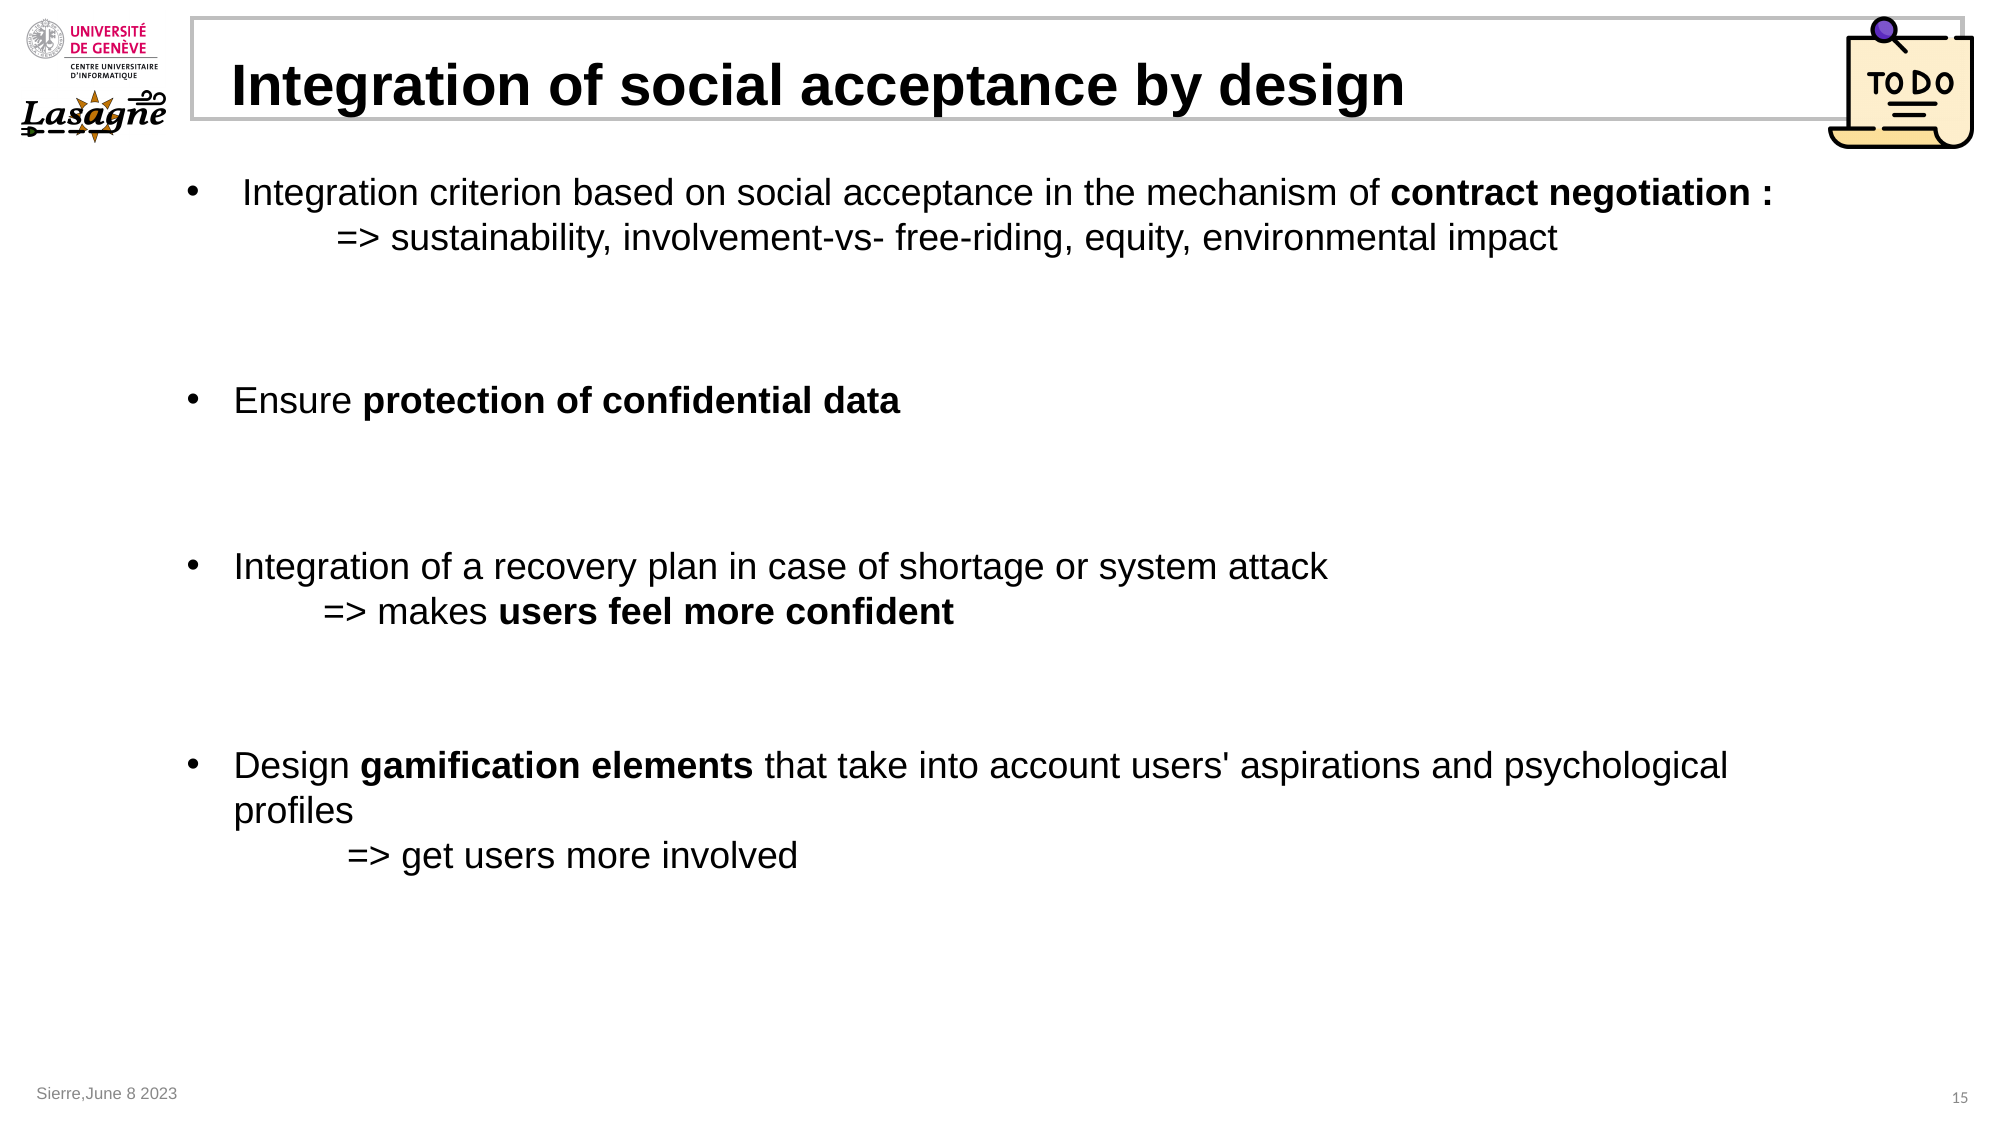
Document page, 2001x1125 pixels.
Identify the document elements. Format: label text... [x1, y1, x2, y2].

text_box Integration of social acceptance by design [216, 39, 1823, 125]
picture [1828, 10, 1974, 155]
text_box [192, 18, 1823, 119]
text_box Integration of a recovery plan in case of shortage or system attack => makes users feel more confident [96, 534, 1477, 685]
picture [21, 90, 166, 144]
text_box 15 [1906, 1073, 1984, 1120]
text_box Ensure protection of confidential data [96, 368, 1477, 474]
text_box Sierre,June 8 2023 [21, 1069, 422, 1116]
text_box Design gamification elements that take into account users' aspirations and psychological profiles => get users more involved [96, 733, 1744, 884]
text_box Integration criterion based on social acceptance in the mechanism of contract negotiation : => sustainability, involvement-vs- free-riding, equity, environmental impact [171, 160, 1870, 266]
picture [21, 10, 166, 88]
